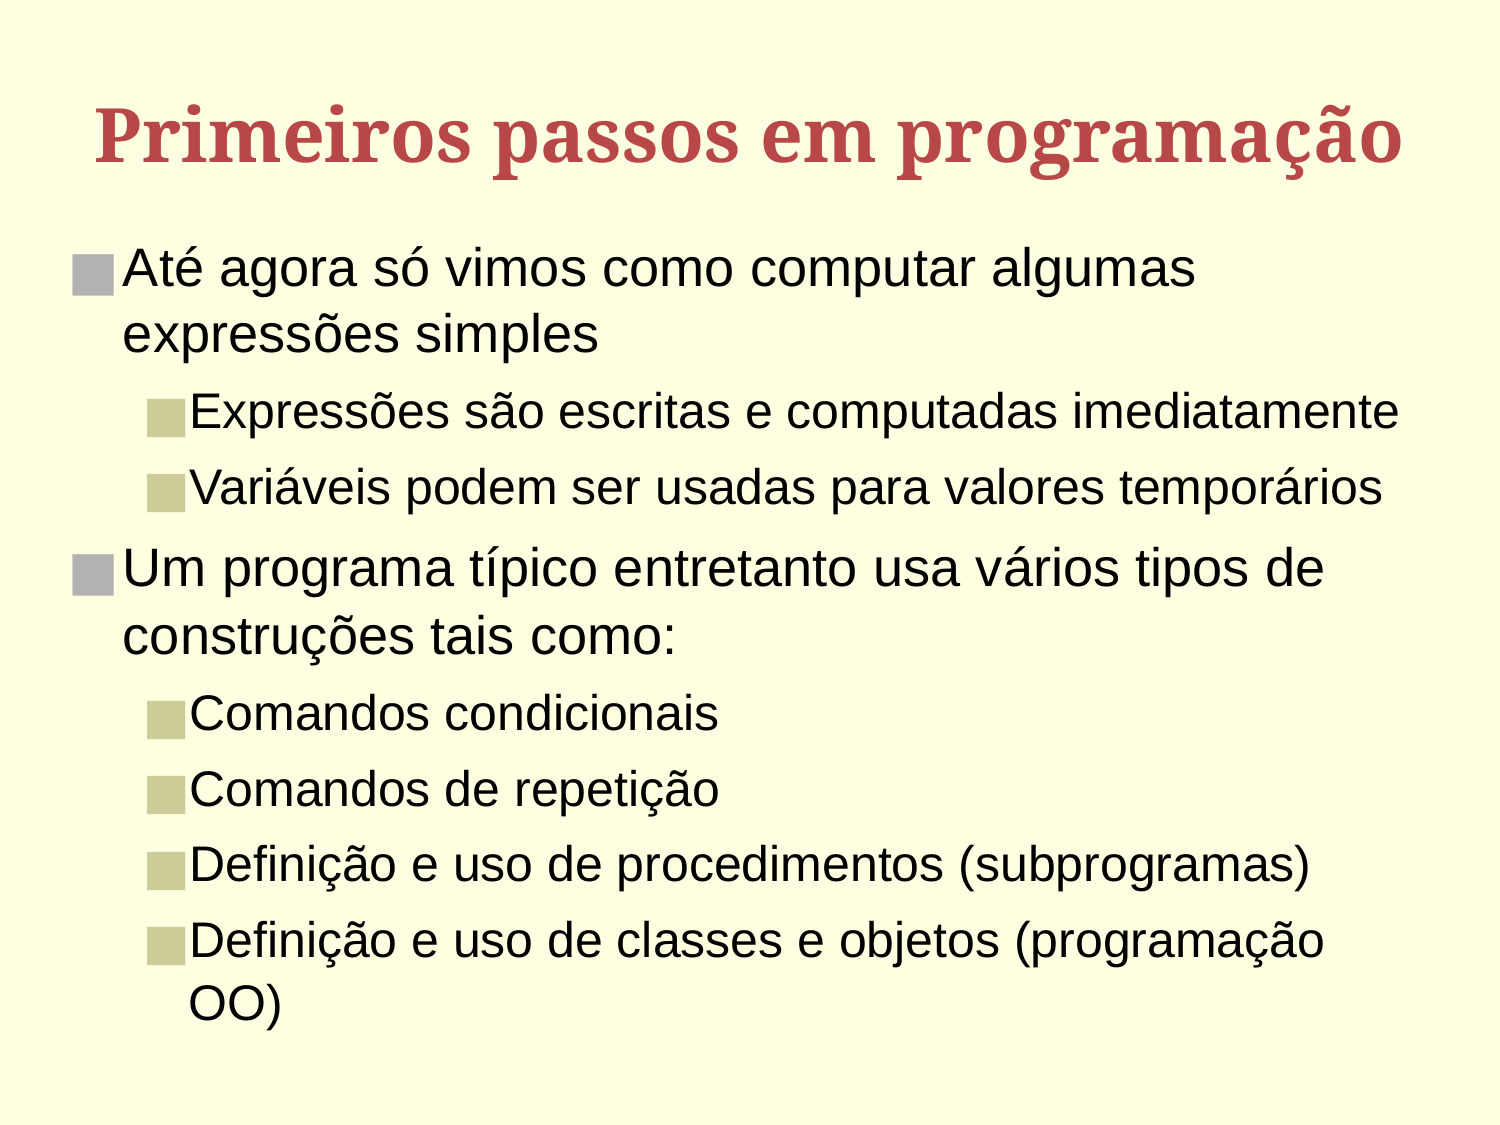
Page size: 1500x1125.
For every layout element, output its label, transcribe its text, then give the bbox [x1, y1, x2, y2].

list Até agora só vimos como computar algumas expressões simples Expressões são escritas e computadas imediatamente Variáveis podem ser usadas para valores temporários Um programa típico entretanto usa vários tipos de construções tais como: Comandos condicionais Comandos de repetição Definição e uso de procedimentos (subprogramas)‏ Definição e uso de classes e objetos (programação OO)‏ [67, 232, 1418, 1049]
title Primeiros passos em programação [75, 44, 1425, 233]
